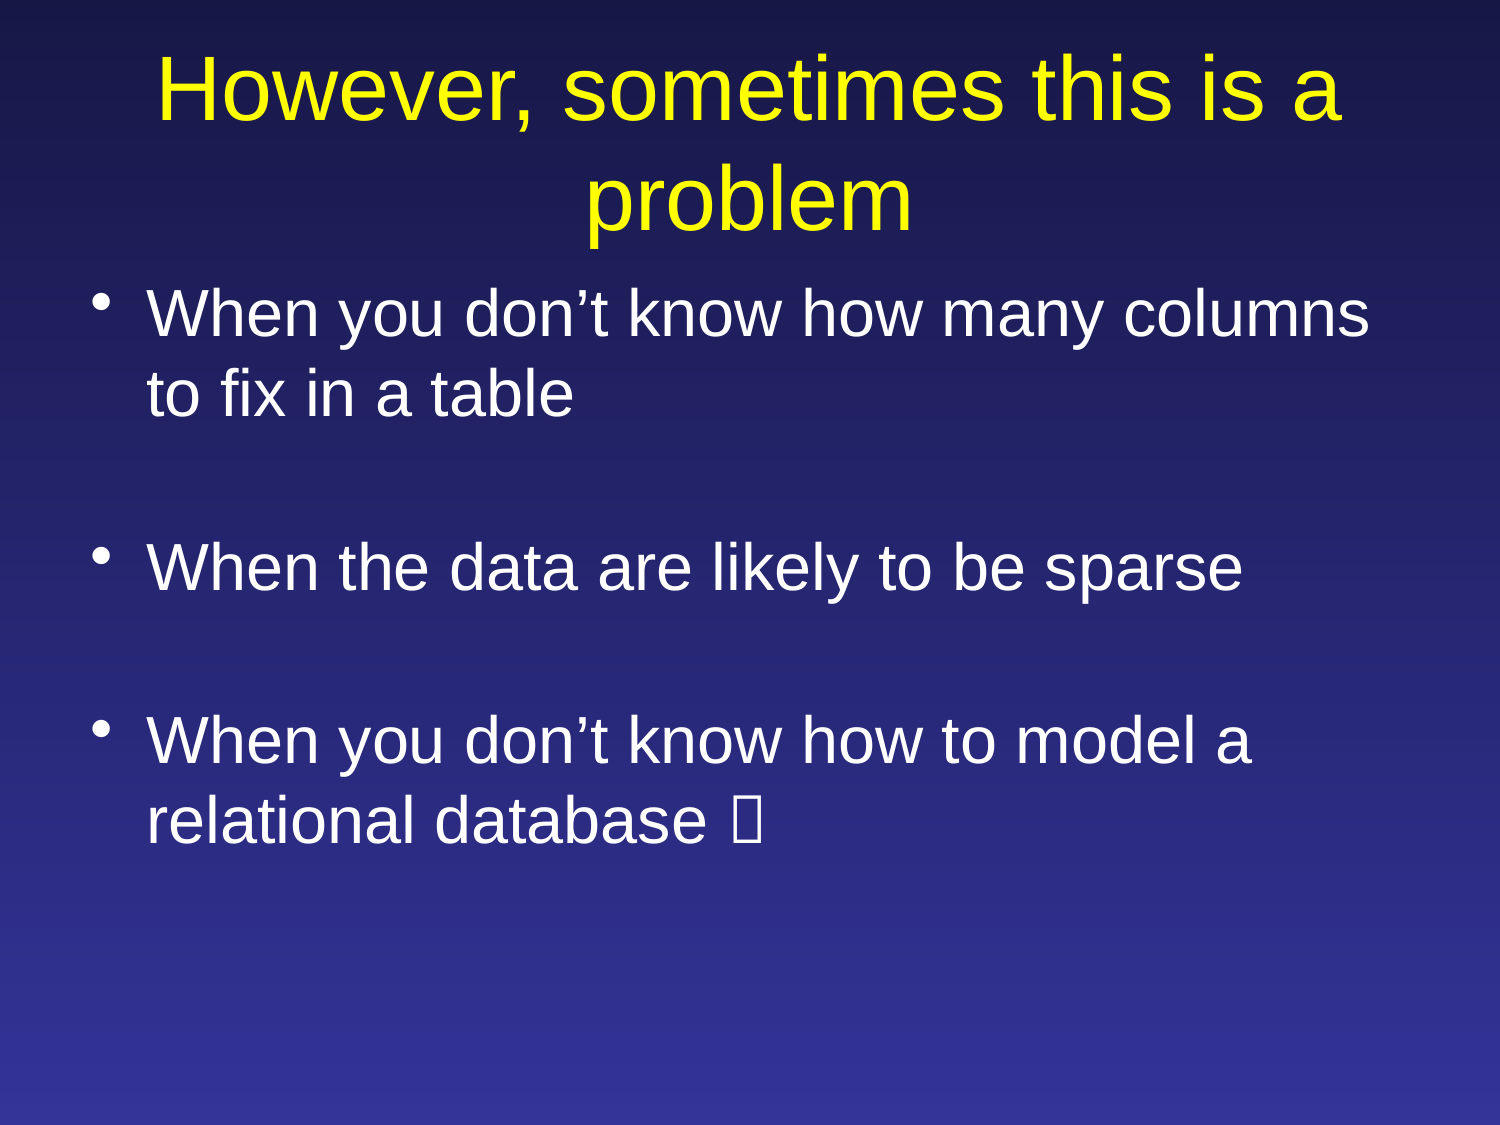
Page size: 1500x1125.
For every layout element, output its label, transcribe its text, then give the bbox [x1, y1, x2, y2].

title However, sometimes this is a problem [75, 45, 1425, 233]
list When you don’t know how many columns to fix in a table When the data are likely to be sparse When you don’t know how to model a relational database  [75, 262, 1425, 1005]
